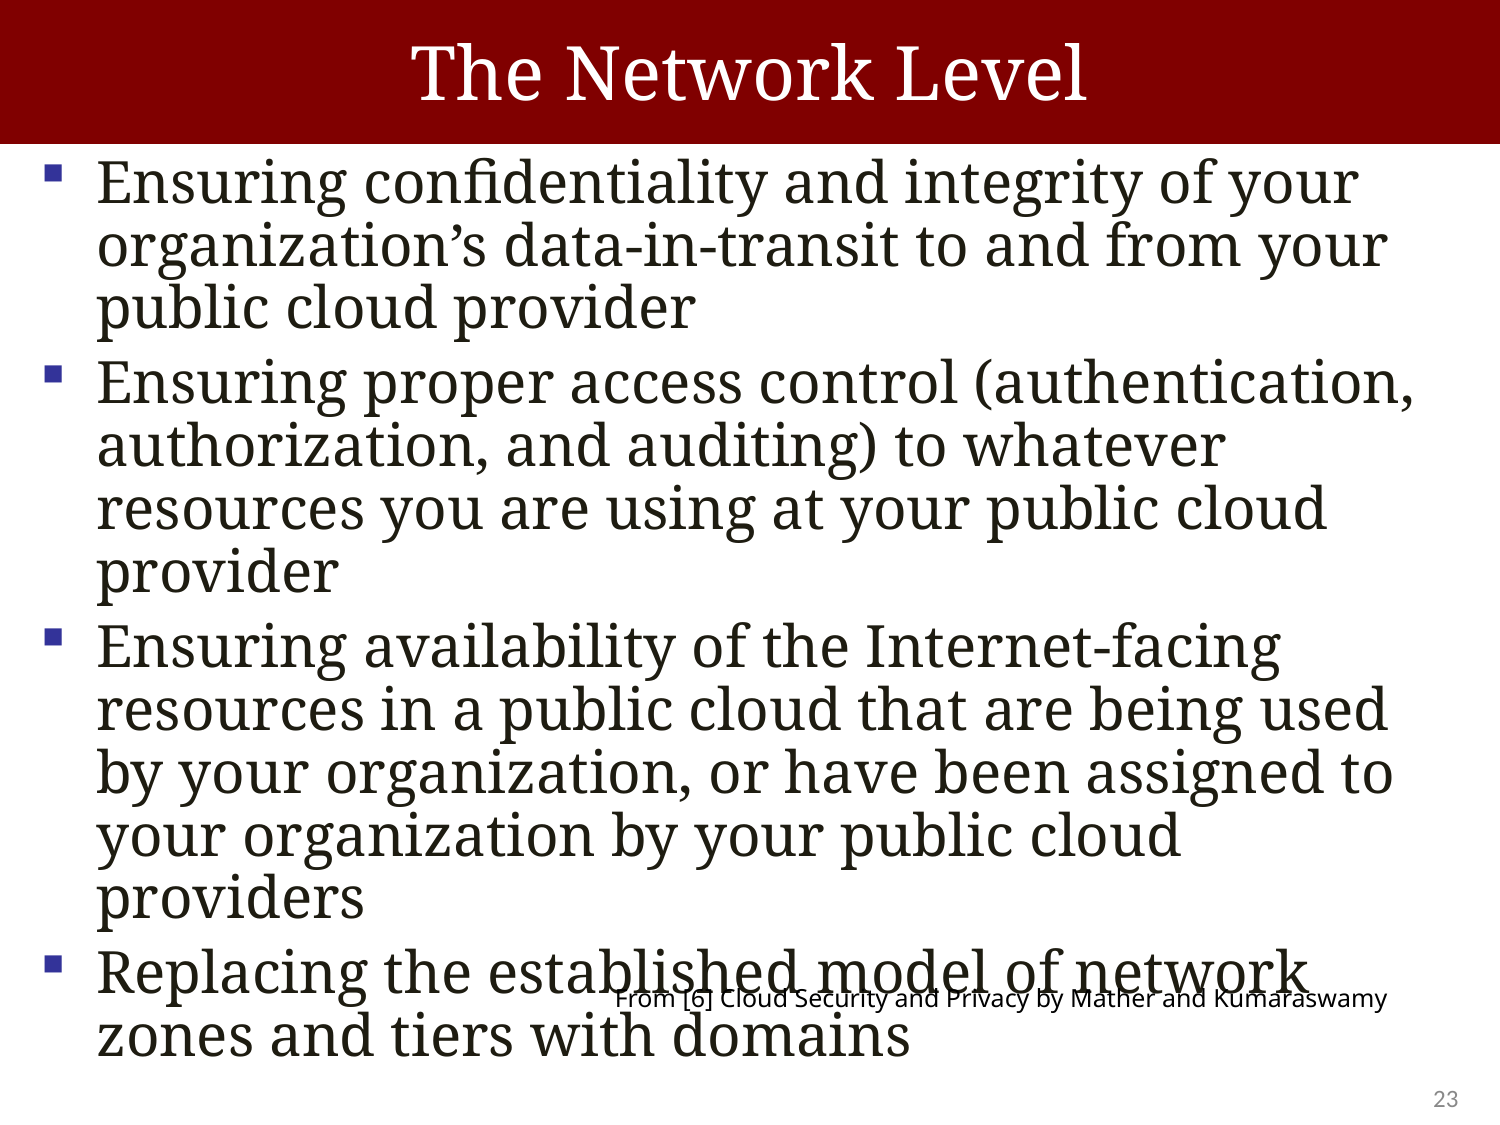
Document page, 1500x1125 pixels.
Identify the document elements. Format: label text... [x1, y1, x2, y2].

list Ensuring confidentiality and integrity of your organization’s data-in-transit to and from your public cloud provider Ensuring proper access control (authentication, authorization, and auditing) to whatever resources you are using at your public cloud provider Ensuring availability of the Internet-facing resources in a public cloud that are being used by your organization, or have been assigned to your organization by your public cloud providers Replacing the established model of network zones and tiers with domains [24, 145, 1438, 1021]
text_box From [6] Cloud Security and Privacy by Mather and Kumaraswamy [599, 975, 1438, 1020]
slide_number 23 [1143, 1074, 1474, 1121]
title The Network Level [75, 11, 1425, 131]
